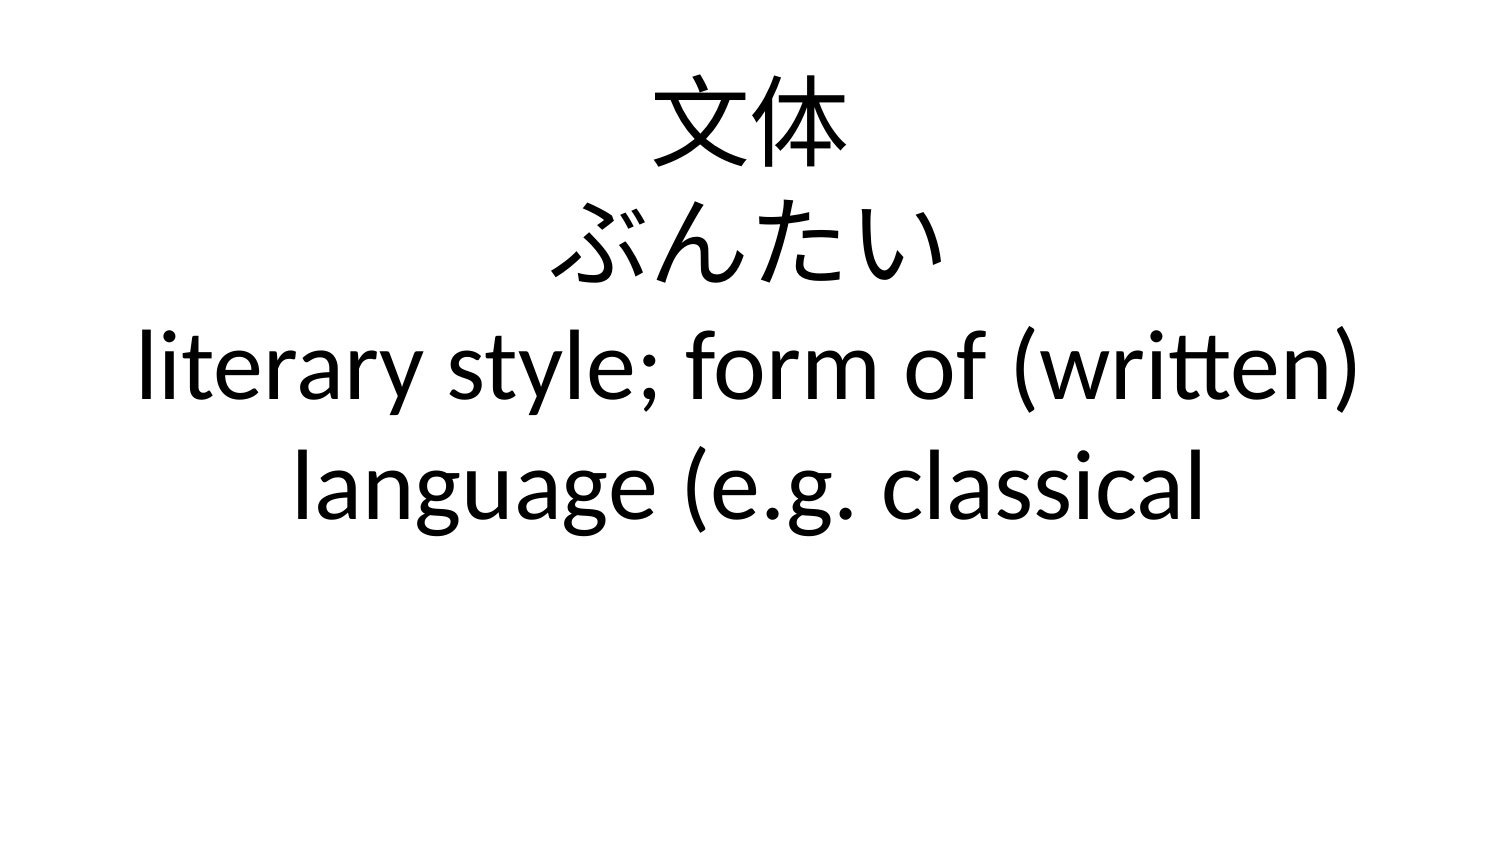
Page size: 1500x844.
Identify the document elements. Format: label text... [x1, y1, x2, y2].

text_box 文体 ぶんたい literary style; form of (written) language (e.g. classical [0, 149, 1500, 450]
